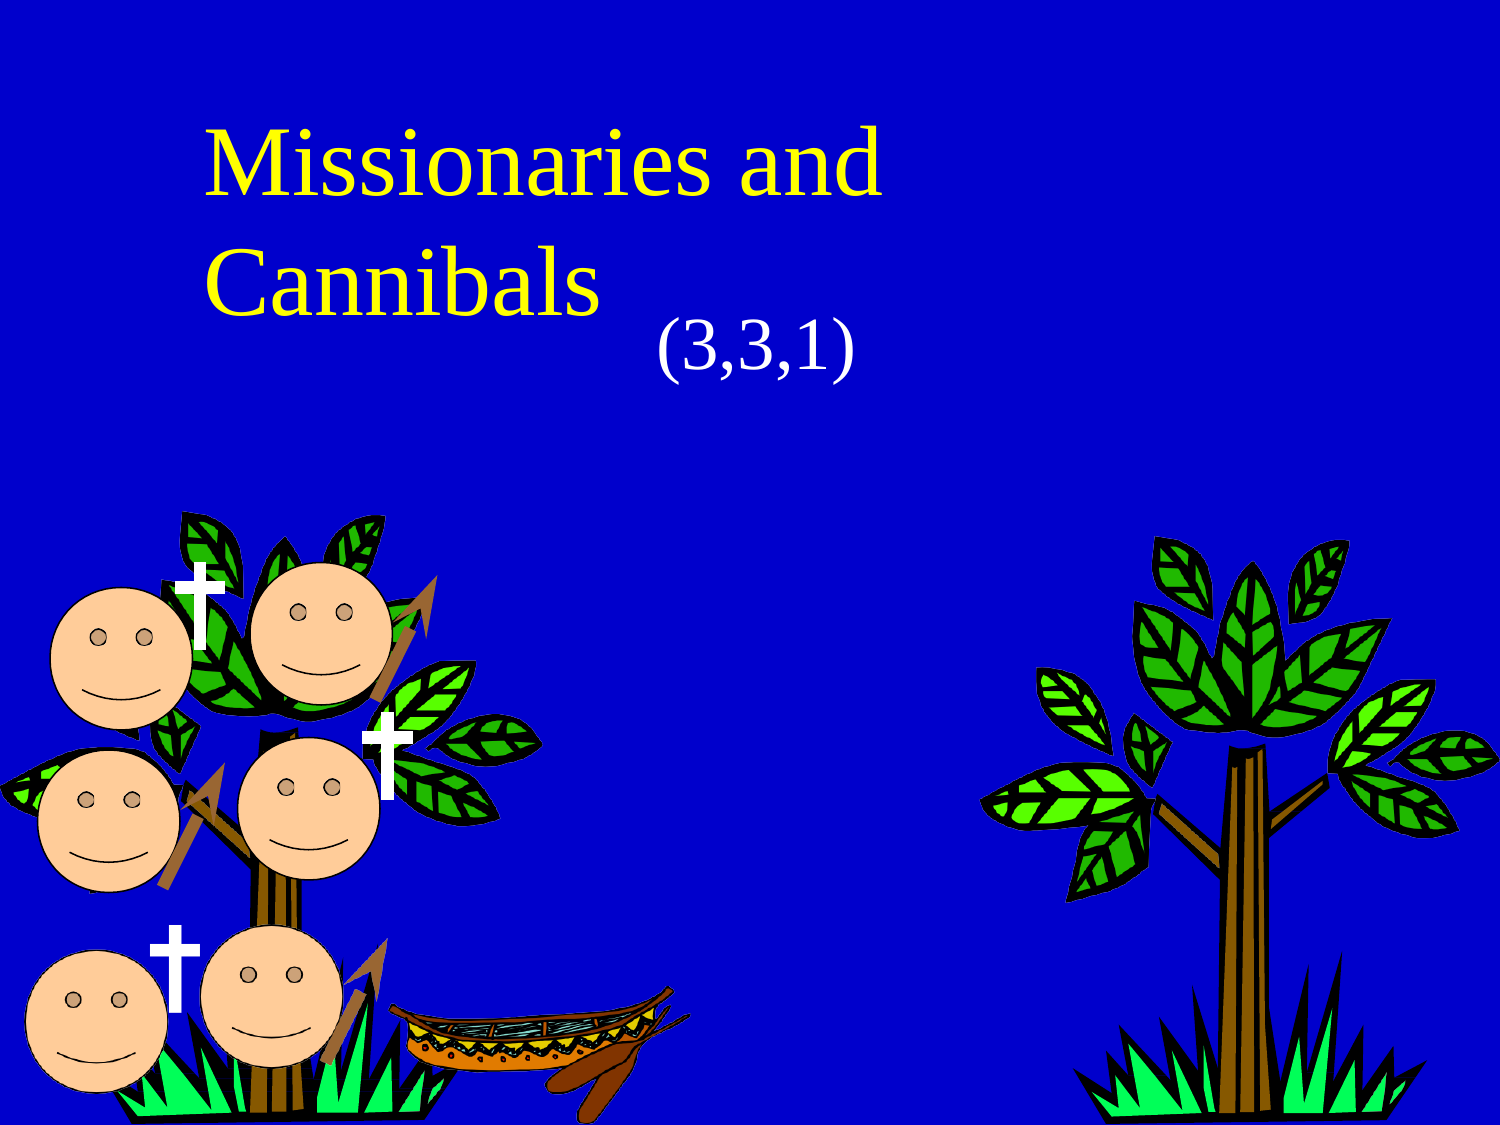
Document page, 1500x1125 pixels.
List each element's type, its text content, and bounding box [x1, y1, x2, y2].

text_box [237, 562, 438, 881]
text_box (3,3,1) [654, 292, 859, 385]
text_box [37, 749, 226, 893]
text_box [979, 536, 1500, 1114]
title Missionaries and Cannibals [189, 93, 1311, 336]
picture [0, 511, 543, 894]
text_box [24, 924, 691, 1124]
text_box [49, 562, 226, 731]
